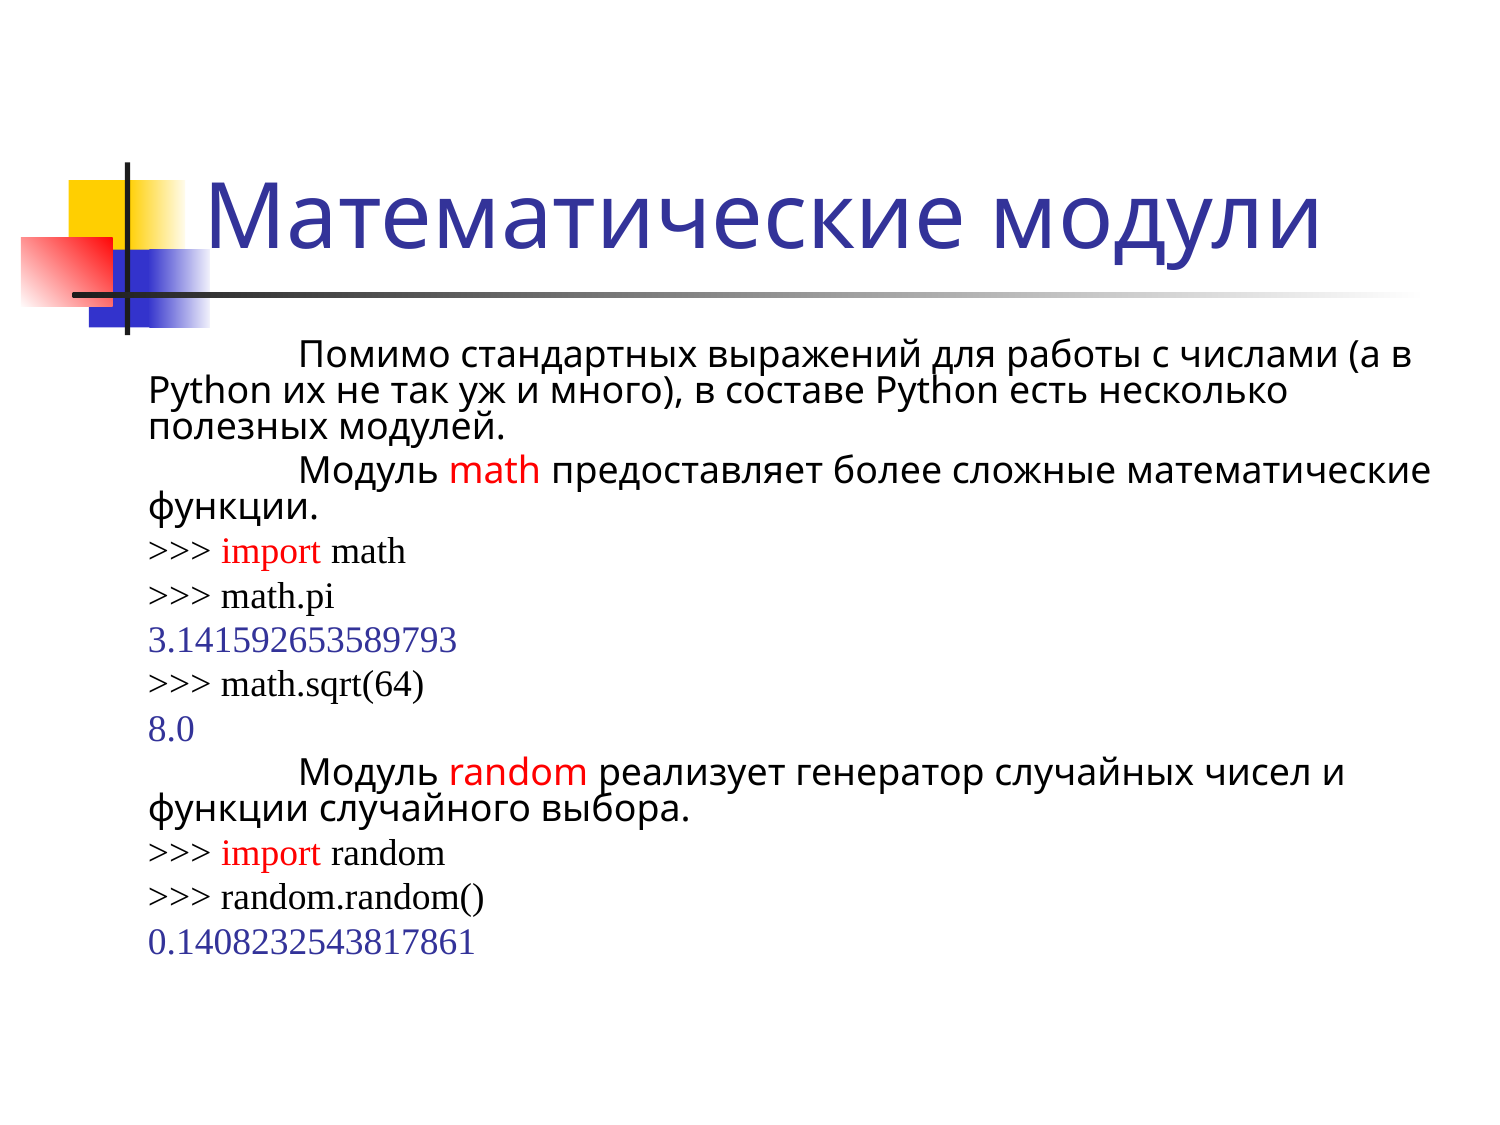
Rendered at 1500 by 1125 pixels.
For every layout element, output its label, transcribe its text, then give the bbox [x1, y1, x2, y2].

list Помимо стандартных выражений для работы с числами (а в Python их не так уж и много), в составе Python есть несколько полезных модулей. Модуль math предоставляет более сложные математические функции. >>> import math >>> math.pi 3.141592653589793 >>> math.sqrt(64) 8.0 Модуль random реализует генератор случайных чисел и функции случайного выбора. >>> import random >>> random.random() 0.1408232543817861 [76, 331, 1469, 1006]
title Математические модули [188, 35, 1468, 275]
